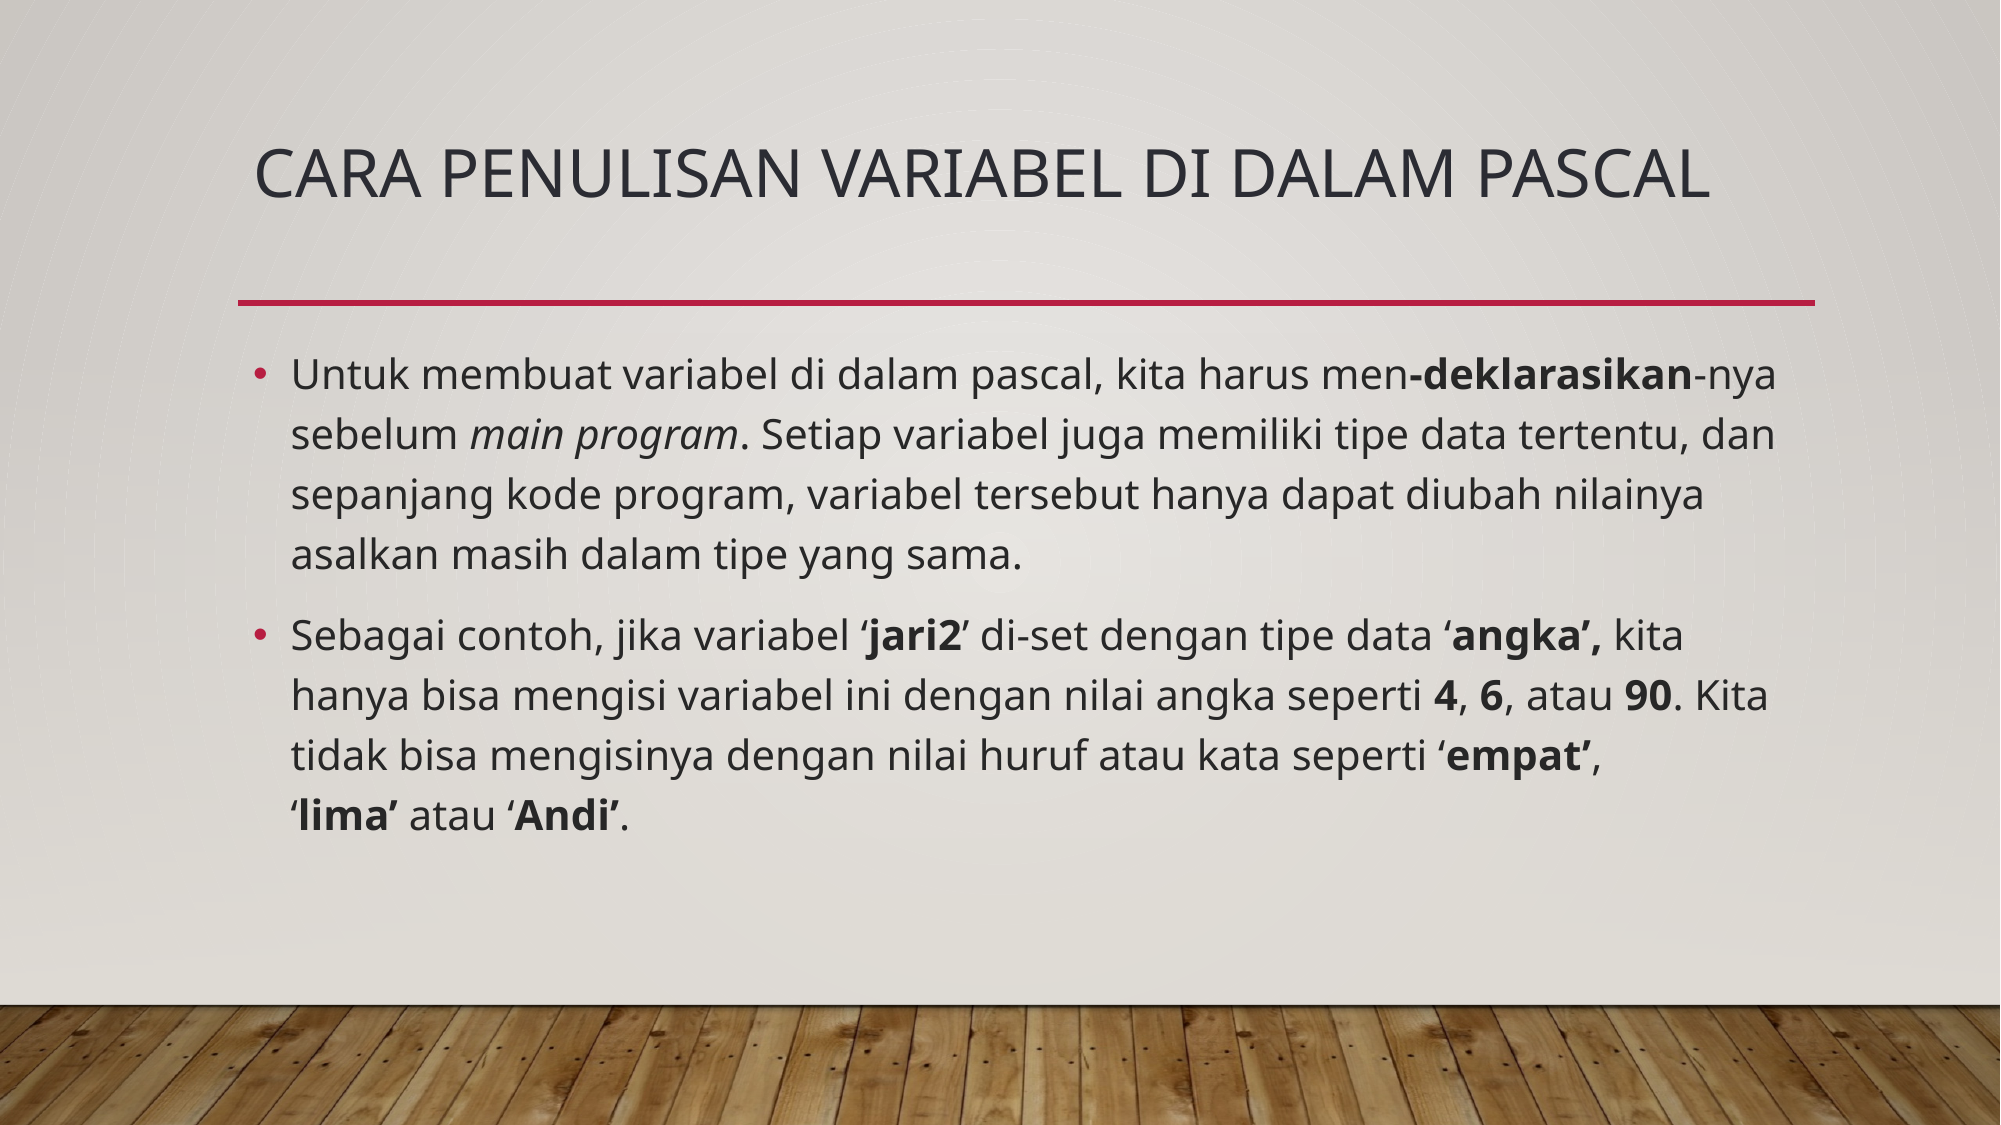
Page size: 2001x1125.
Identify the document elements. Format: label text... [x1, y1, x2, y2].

list Untuk membuat variabel di dalam pascal, kita harus men-deklarasikan-nya sebelum main program. Setiap variabel juga memiliki tipe data tertentu, dan sepanjang kode program, variabel tersebut hanya dapat diubah nilainya asalkan masih dalam tipe yang sama. Sebagai contoh, jika variabel ‘jari2’ di-set dengan tipe data ‘angka’, kita hanya bisa mengisi variabel ini dengan nilai angka seperti 4, 6, atau 90. Kita tidak bisa mengisinya dengan nilai huruf atau kata seperti ‘empat’, ‘lima’ atau ‘Andi’. [238, 330, 1814, 897]
title Cara Penulisan Variabel di dalam Pascal [238, 131, 1814, 305]
picture [0, 1005, 2000, 1125]
